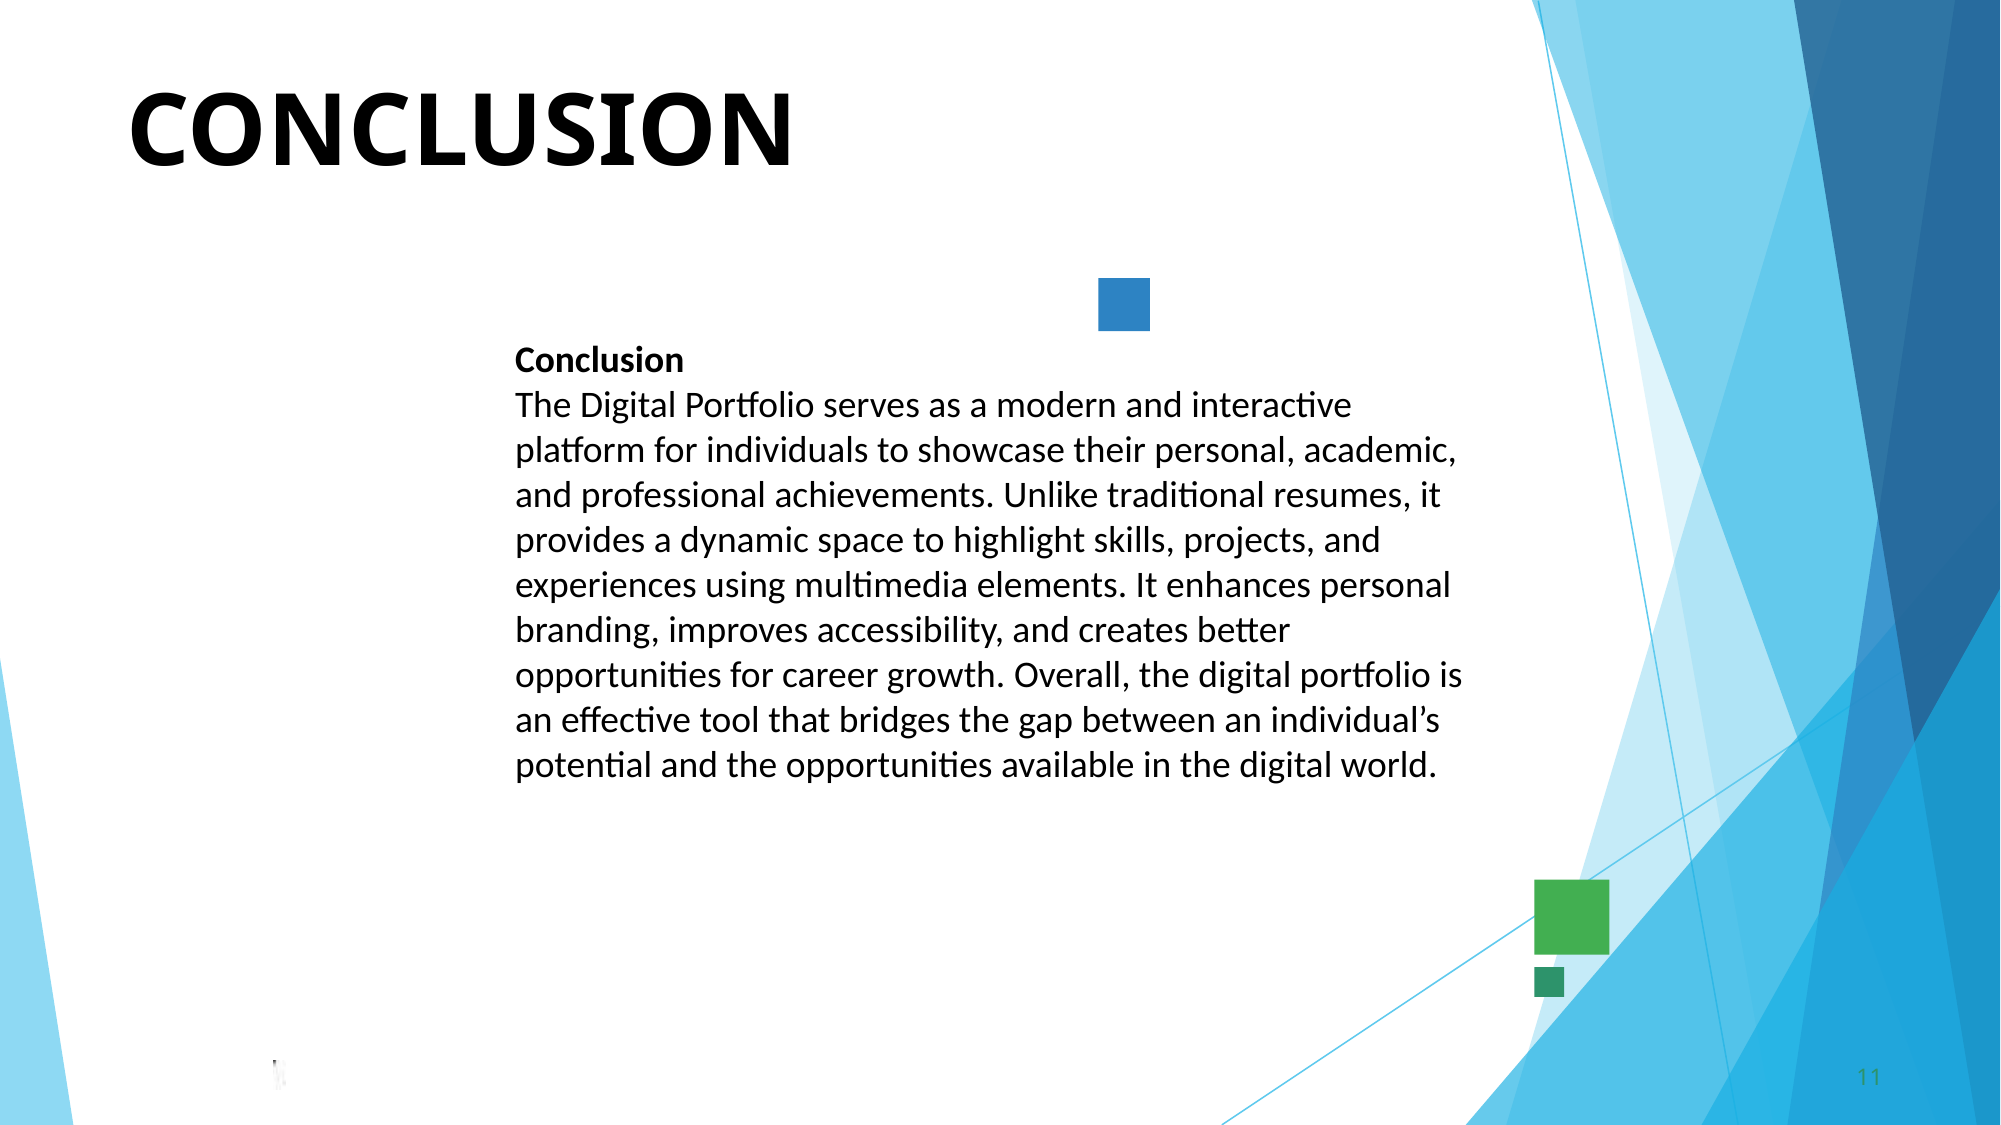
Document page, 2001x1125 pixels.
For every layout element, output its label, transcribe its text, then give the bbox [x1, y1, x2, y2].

text_box [1534, 879, 1610, 955]
text_box [1534, 967, 1565, 997]
picture [273, 1060, 286, 1090]
text_box Conclusion The Digital Portfolio serves as a modern and interactive platform for individuals to showcase their personal, academic, and professional achievements. Unlike traditional resumes, it provides a dynamic space to highlight skills, projects, and experiences using multimedia elements. It enhances personal branding, improves accessibility, and creates better opportunities for career growth. Overall, the digital portfolio is an effective tool that bridges the gap between an individual’s potential and the opportunities available in the digital world. [500, 327, 1500, 793]
title CONCLUSION [123, 62, 876, 254]
text_box [1098, 278, 1150, 327]
text_box 11 [1849, 1061, 1888, 1095]
